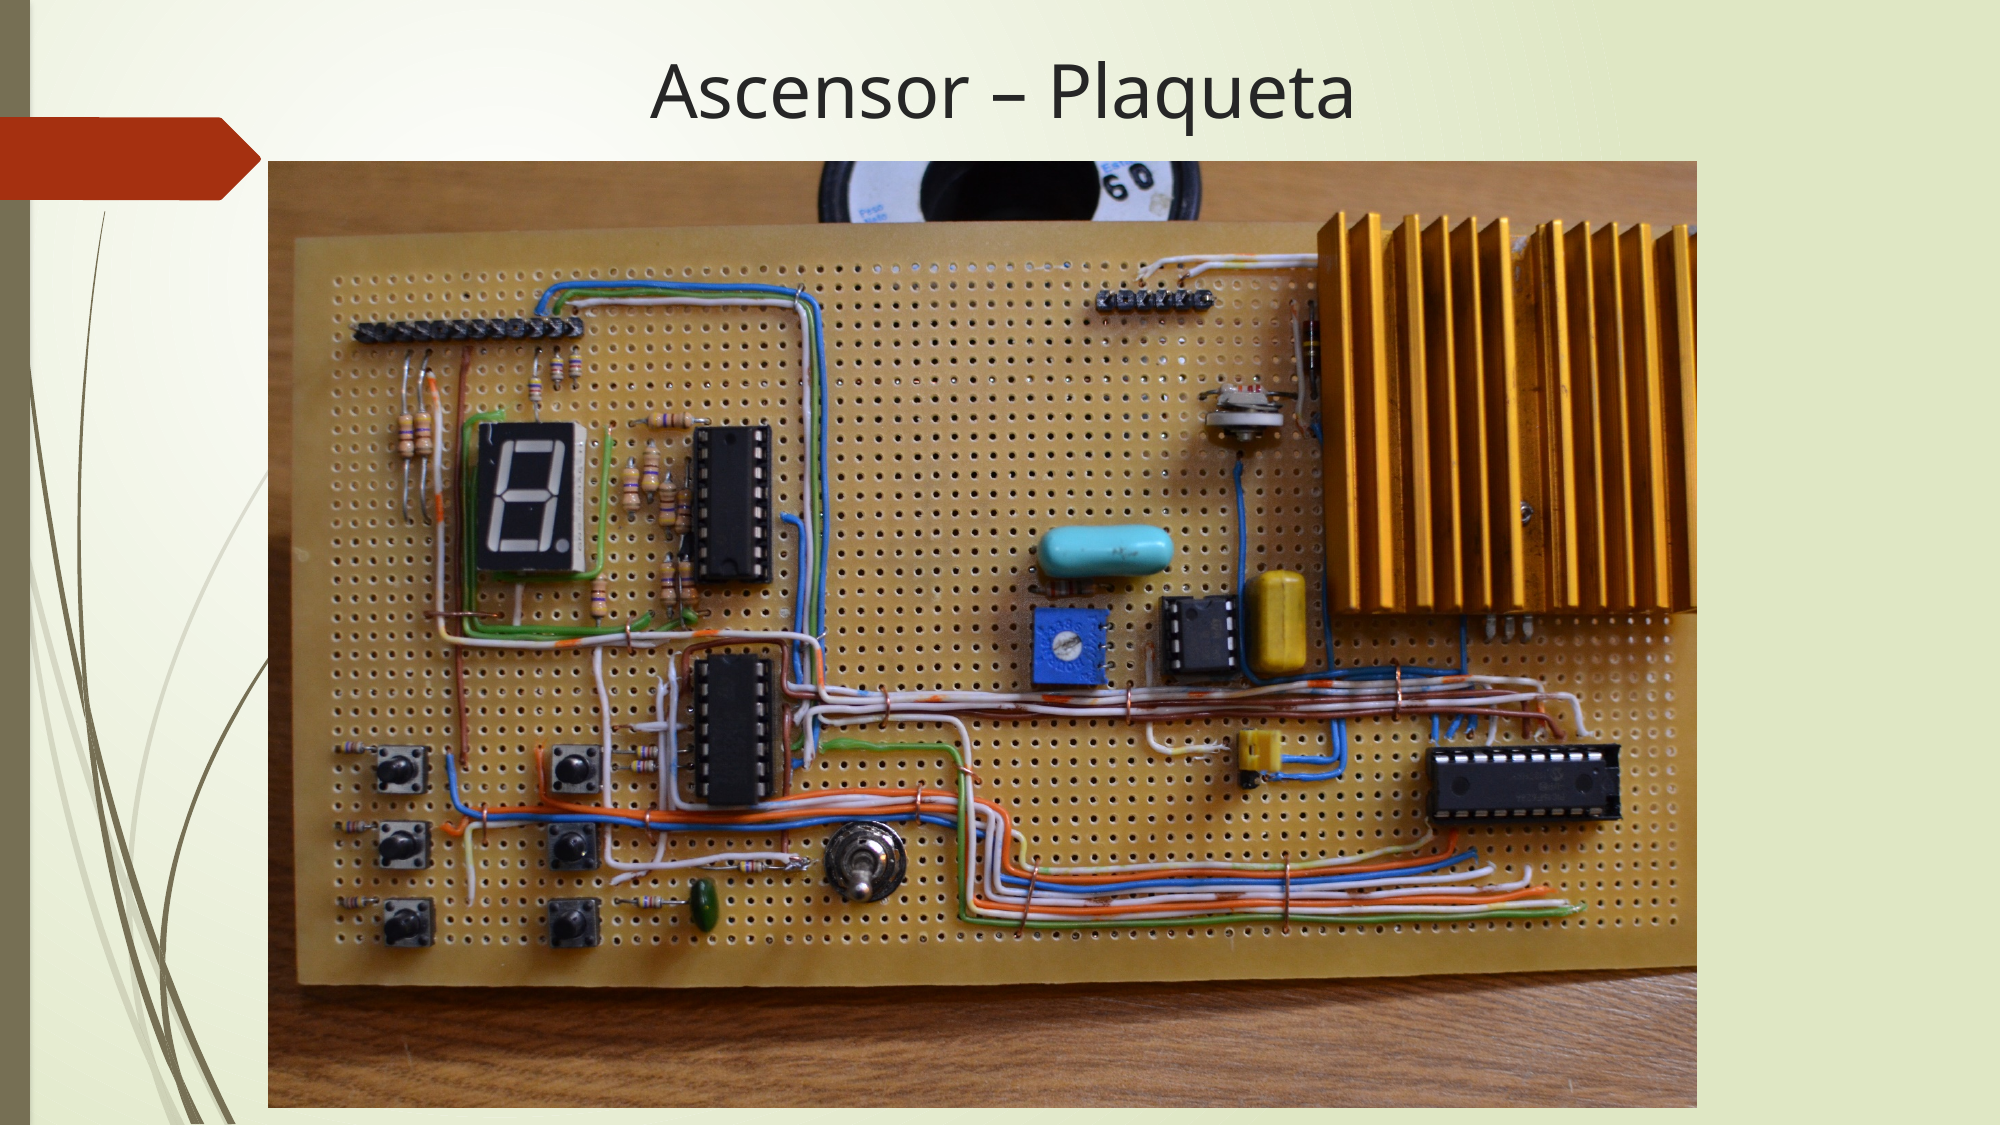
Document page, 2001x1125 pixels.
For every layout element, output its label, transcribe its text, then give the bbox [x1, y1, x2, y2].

picture [268, 161, 1698, 1109]
title Ascensor – Plaqueta [273, 35, 1735, 141]
